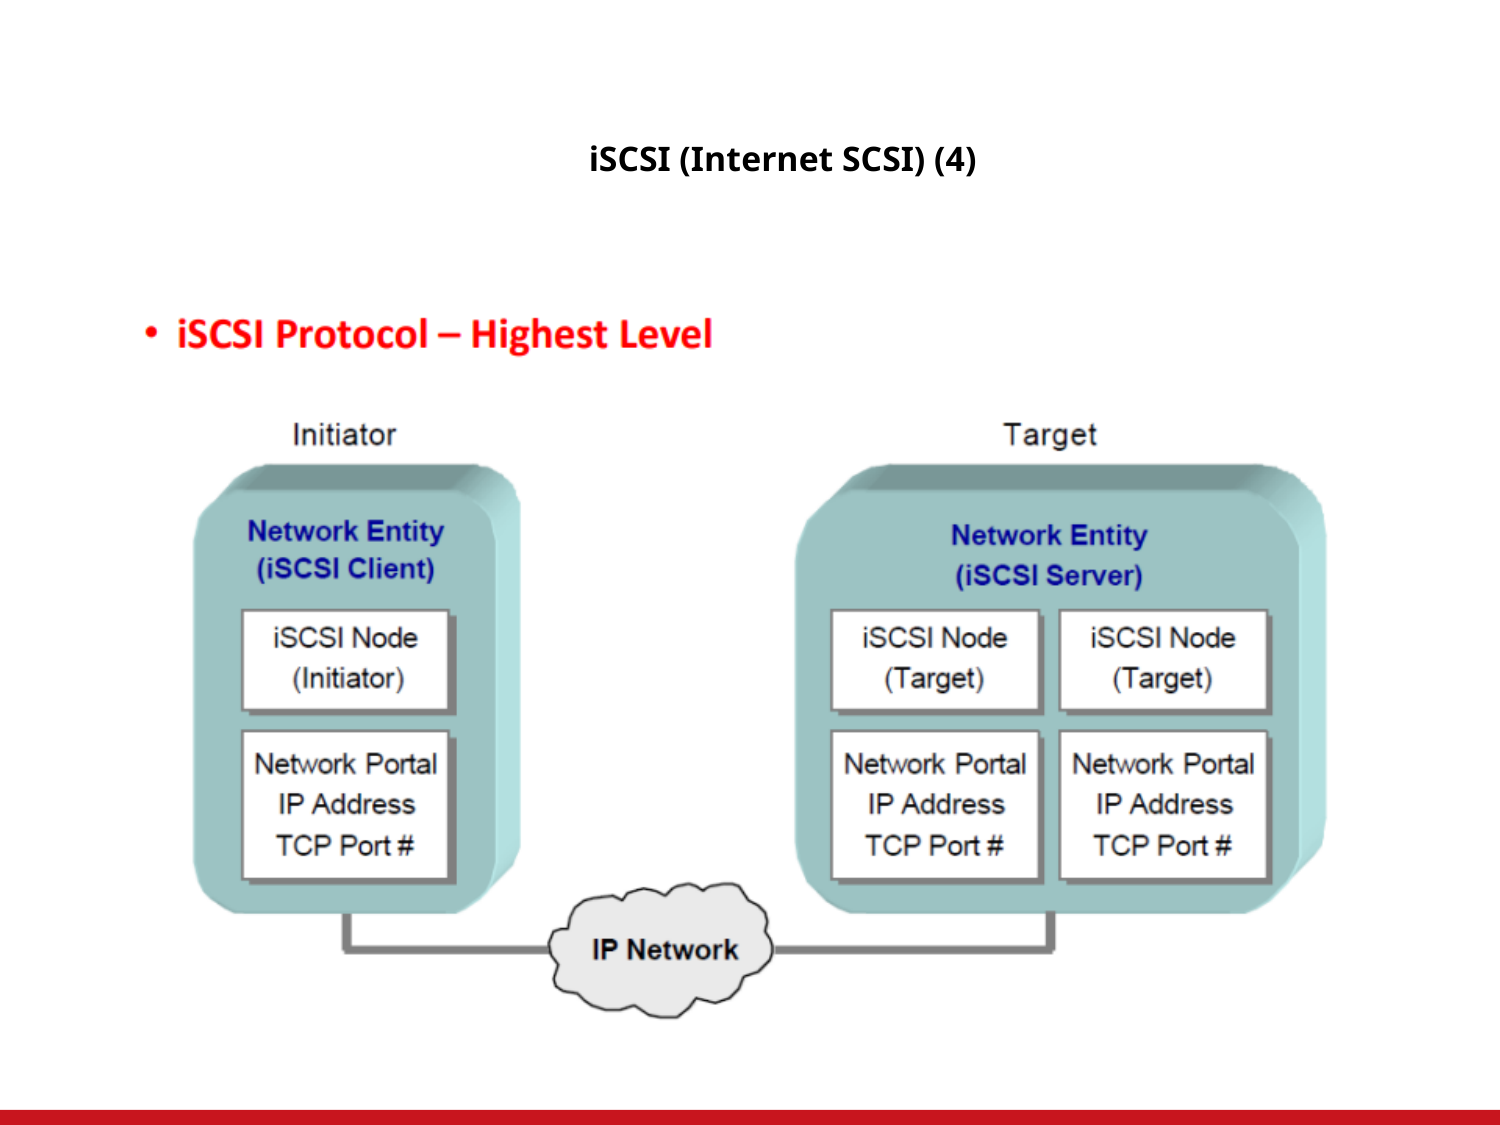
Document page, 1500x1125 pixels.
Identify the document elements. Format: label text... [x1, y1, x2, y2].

text_box [0, 1109, 1500, 1125]
text_box iSCSI (Internet SCSI) (4) [350, 88, 1213, 185]
picture [95, 287, 1405, 1062]
